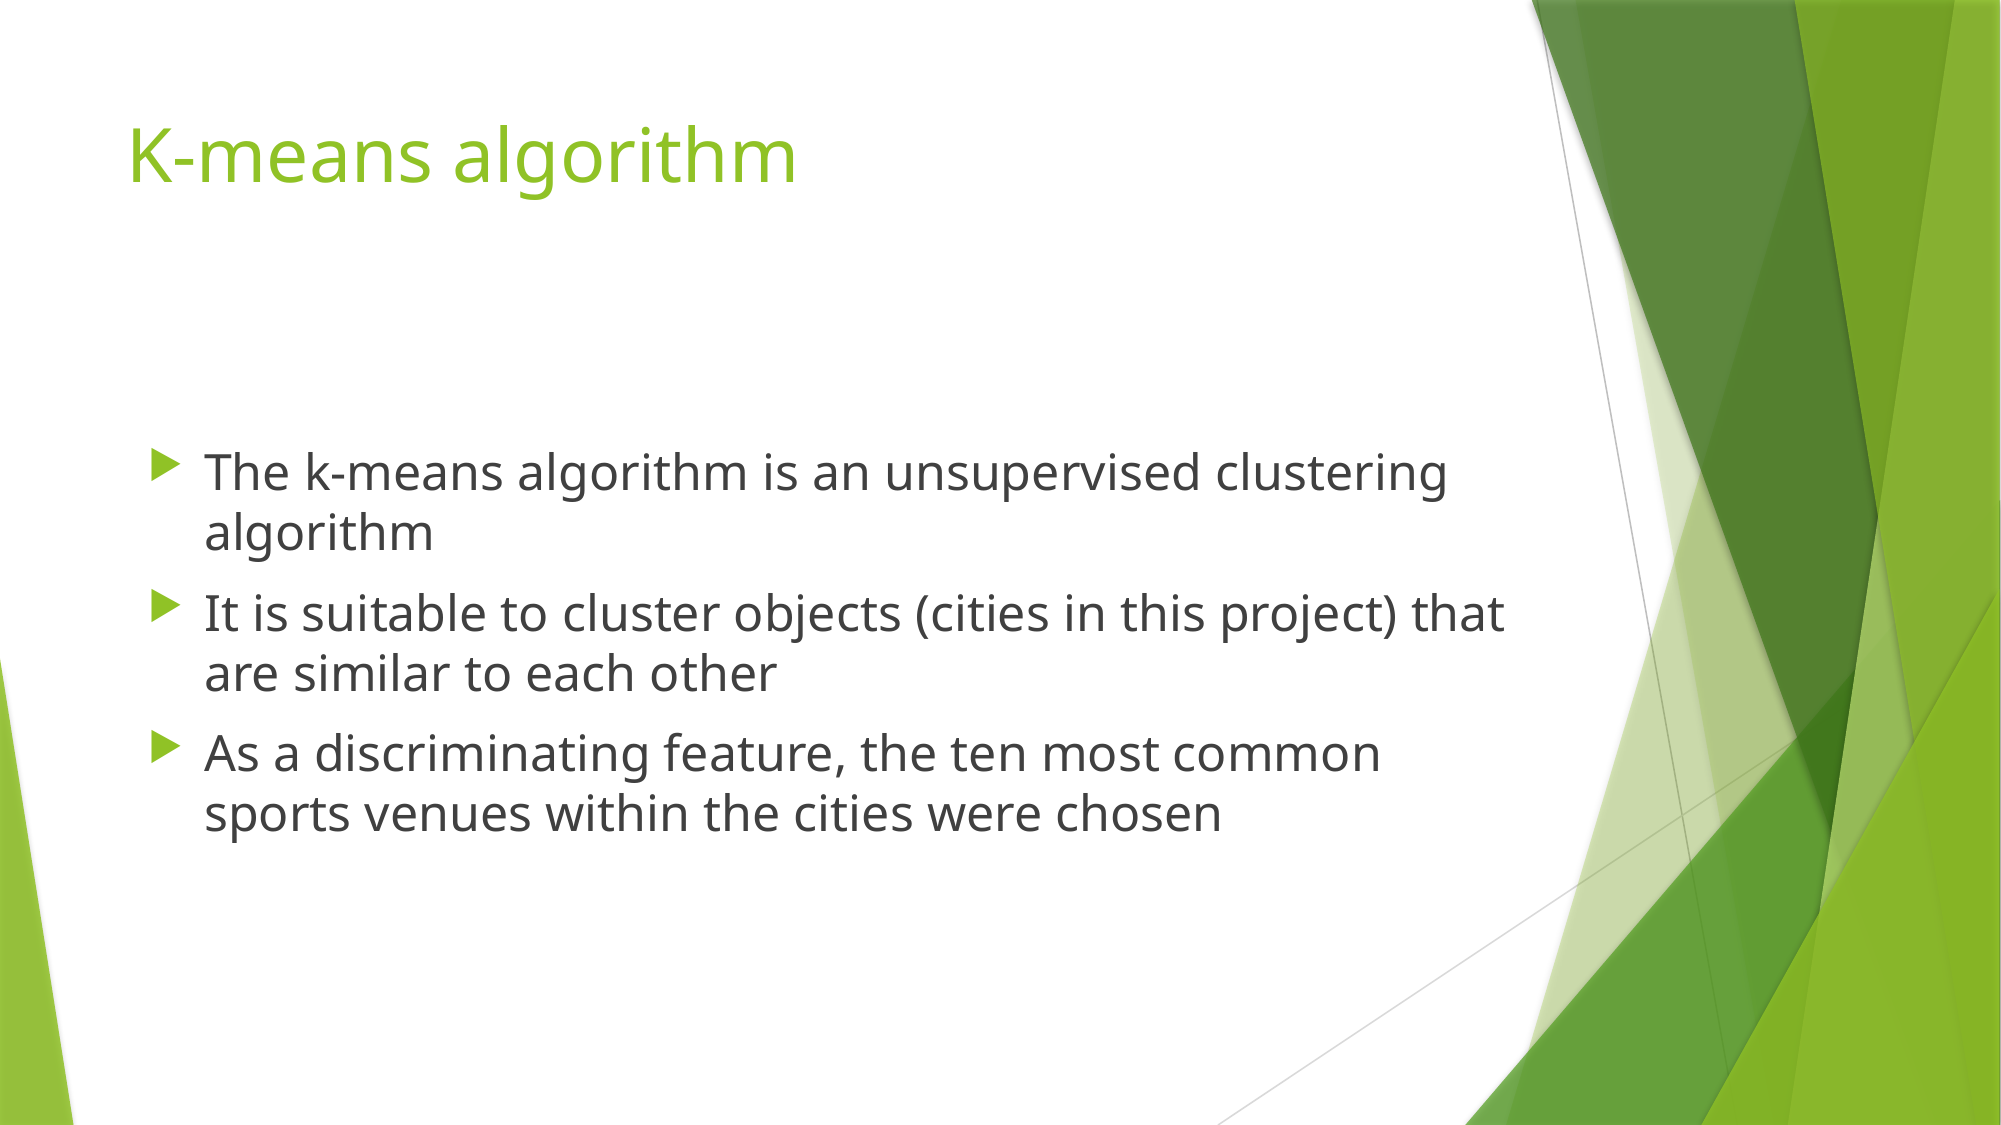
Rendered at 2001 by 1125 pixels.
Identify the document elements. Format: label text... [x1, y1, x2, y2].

title K-means algorithm [111, 99, 1522, 317]
list The k-means algorithm is an unsupervised clustering algorithm It is suitable to cluster objects (cities in this project) that are similar to each other As a discriminating feature, the ten most common sports venues within the cities were chosen [132, 432, 1544, 903]
